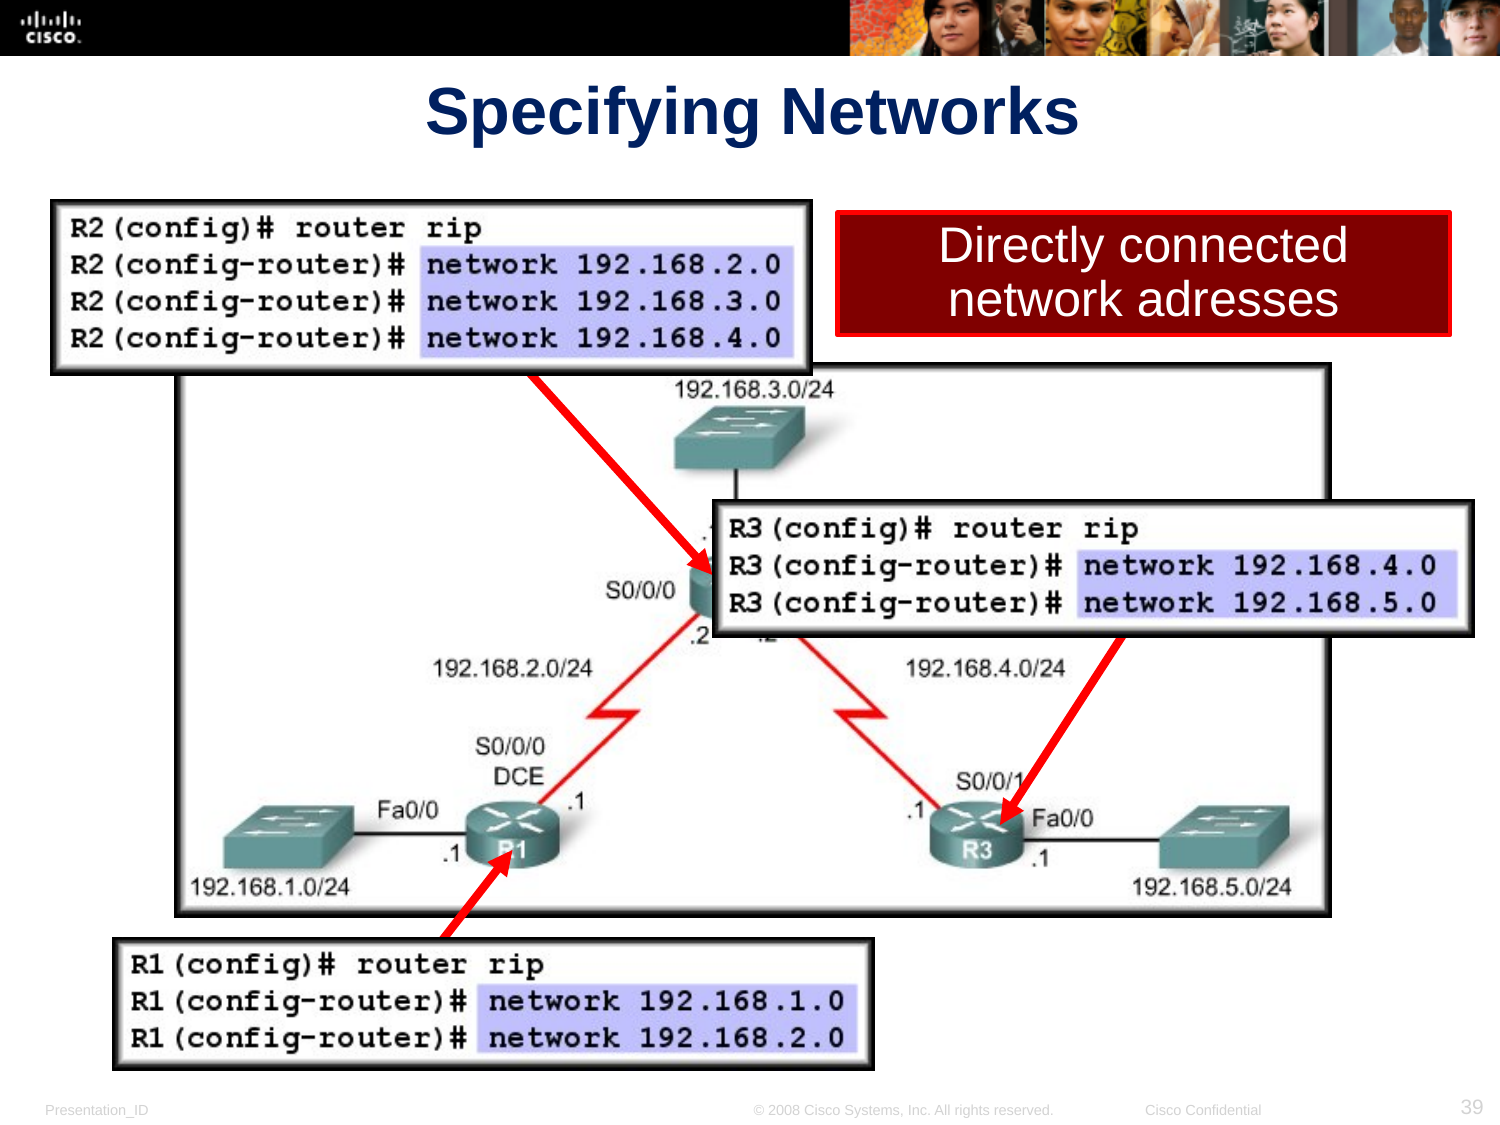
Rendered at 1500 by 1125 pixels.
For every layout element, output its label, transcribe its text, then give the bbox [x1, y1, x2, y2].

picture [174, 576, 1332, 919]
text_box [112, 849, 876, 1071]
picture [0, 0, 1500, 56]
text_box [712, 499, 1476, 826]
picture [813, 362, 1332, 499]
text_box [49, 199, 813, 576]
text_box Directly connected network adresses [837, 212, 1450, 336]
title Specifying Networks [84, 86, 1422, 156]
